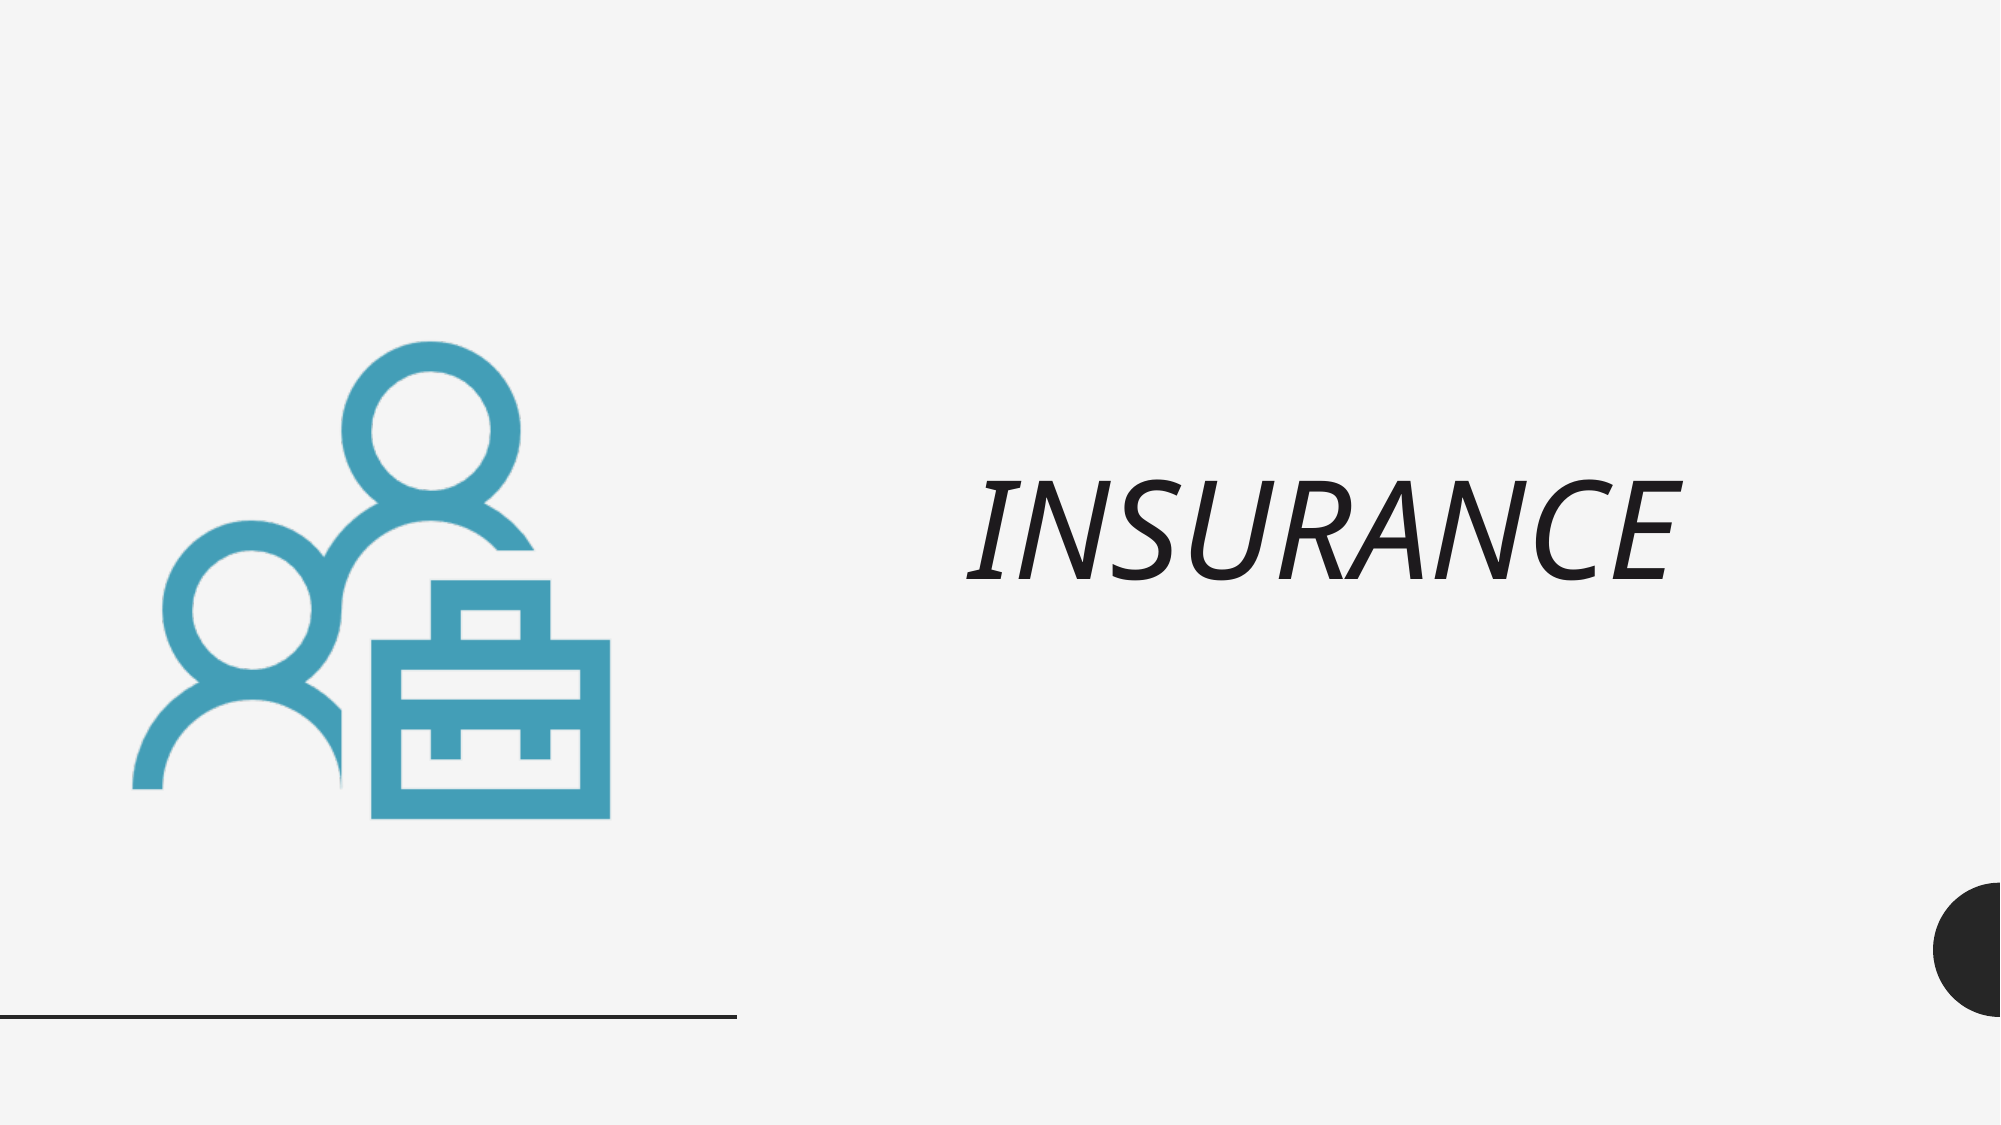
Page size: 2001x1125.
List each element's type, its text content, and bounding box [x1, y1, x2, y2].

title Insurance [954, 187, 1887, 888]
picture [85, 294, 658, 868]
